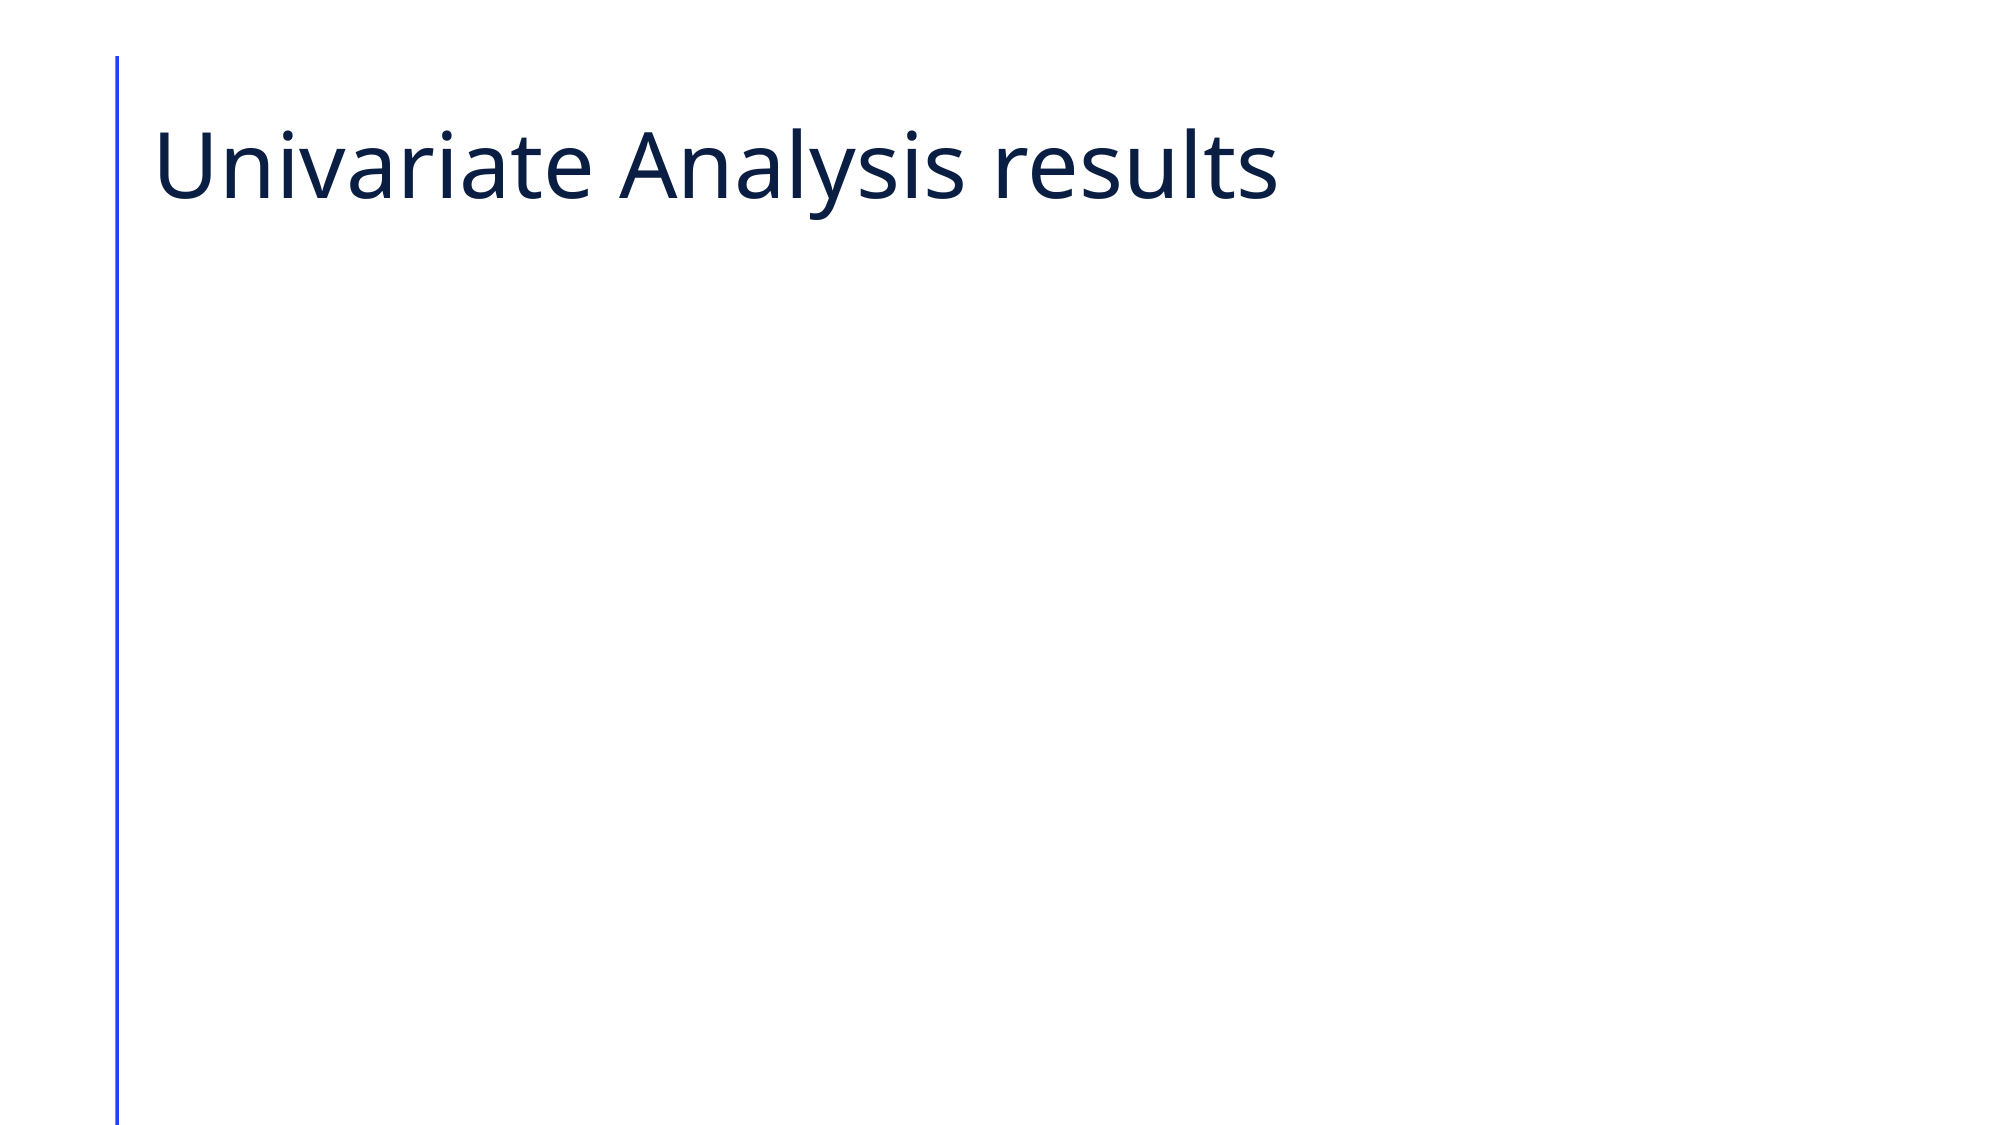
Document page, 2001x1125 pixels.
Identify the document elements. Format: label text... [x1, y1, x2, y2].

title Univariate Analysis results [137, 59, 1863, 278]
